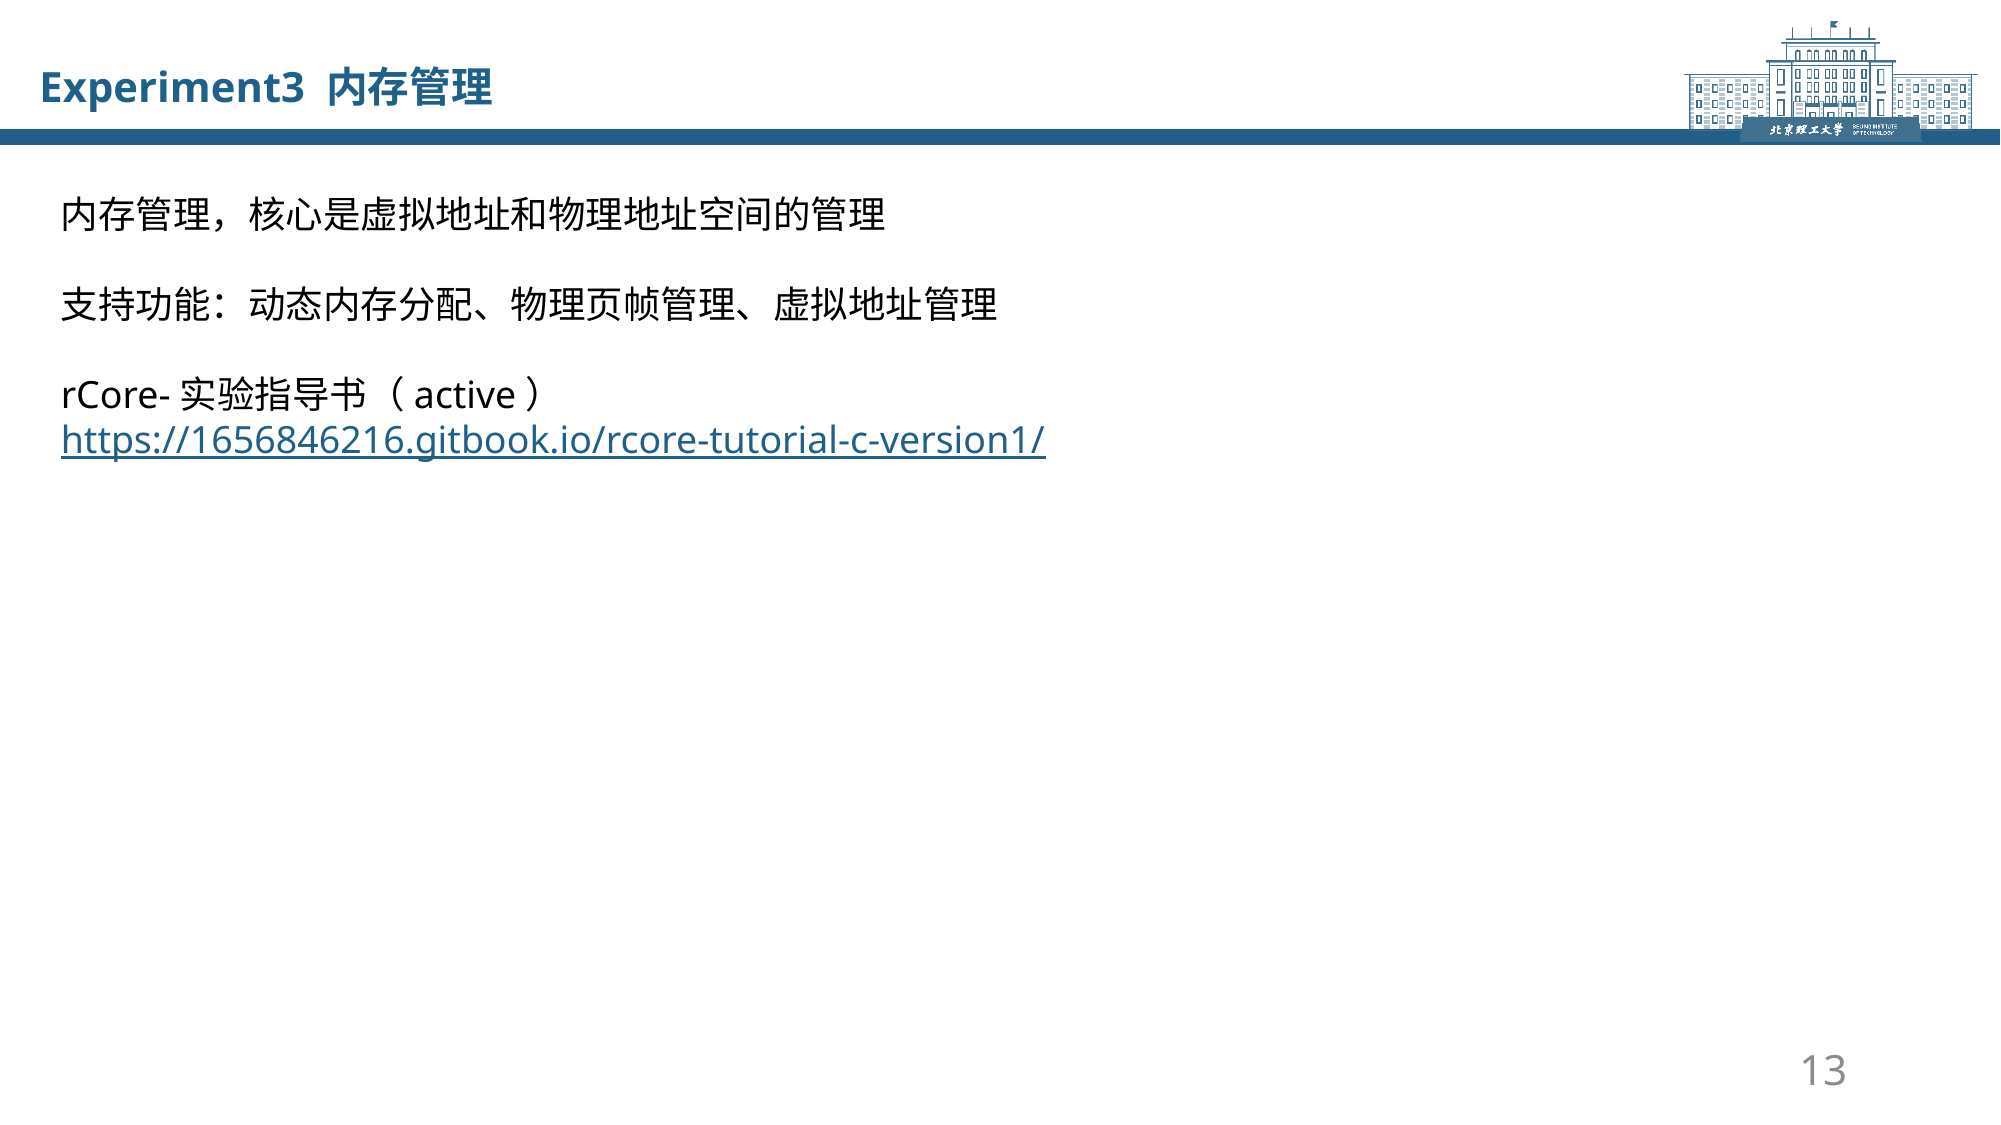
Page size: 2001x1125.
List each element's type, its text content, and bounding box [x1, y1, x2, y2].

picture [1653, 12, 2000, 144]
text_box Experiment3 内存管理 [24, 53, 508, 119]
slide_number 13 [1412, 1042, 1863, 1103]
text_box 内存管理，核心是虚拟地址和物理地址空间的管理 支持功能：动态内存分配、物理页帧管理、虚拟地址管理 rCore-实验指导书（active）https://1656846216.gitbook.io/rcore-tutorial-c-version1/ [46, 183, 1557, 475]
